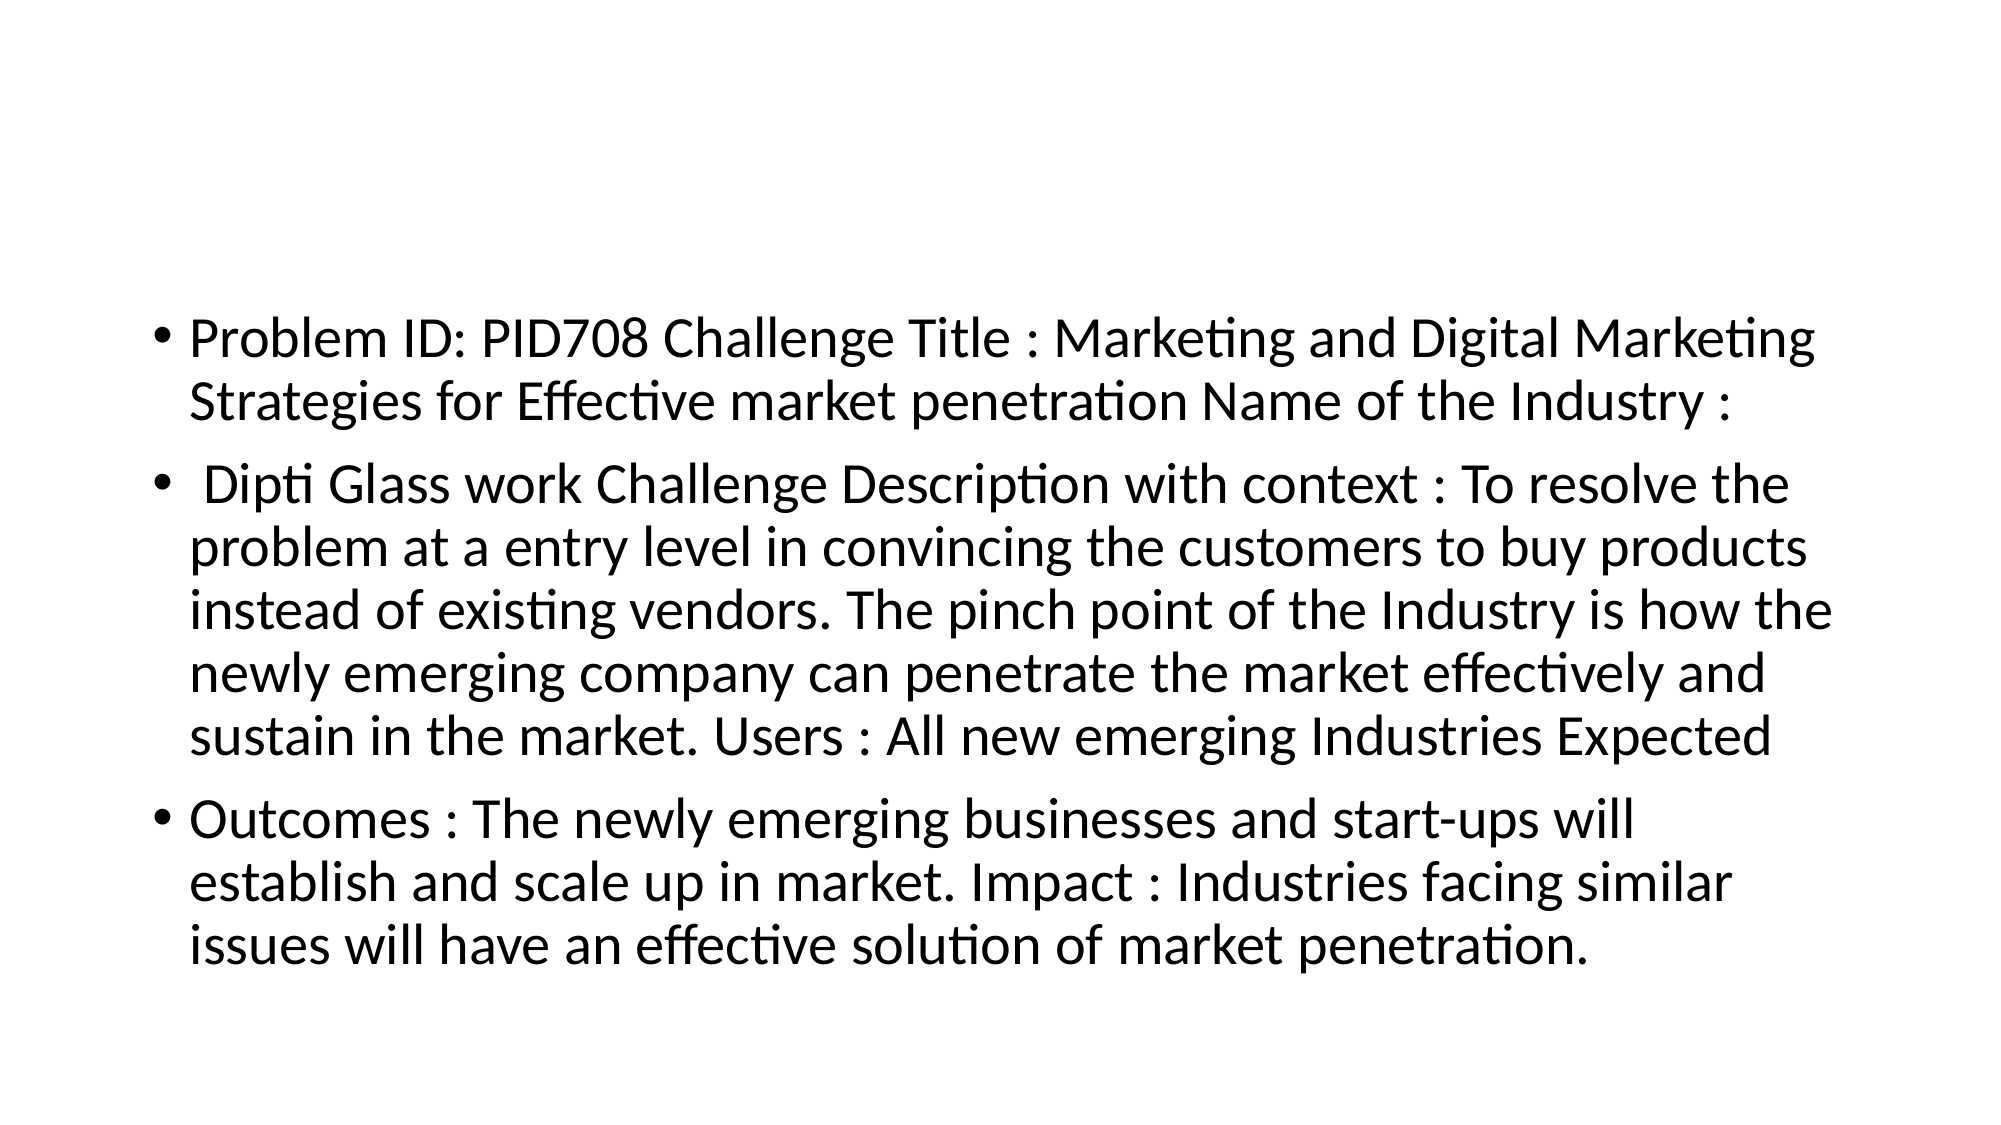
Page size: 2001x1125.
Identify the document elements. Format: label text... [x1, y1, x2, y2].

list Problem ID: PID708 Challenge Title : Marketing and Digital Marketing Strategies for Effective market penetration Name of the Industry : Dipti Glass work Challenge Description with context : To resolve the problem at a entry level in convincing the customers to buy products instead of existing vendors. The pinch point of the Industry is how the newly emerging company can penetrate the market effectively and sustain in the market. Users : All new emerging Industries Expected Outcomes : The newly emerging businesses and start-ups will establish and scale up in market. Impact : Industries facing similar issues will have an effective solution of market penetration. [137, 299, 1863, 1014]
